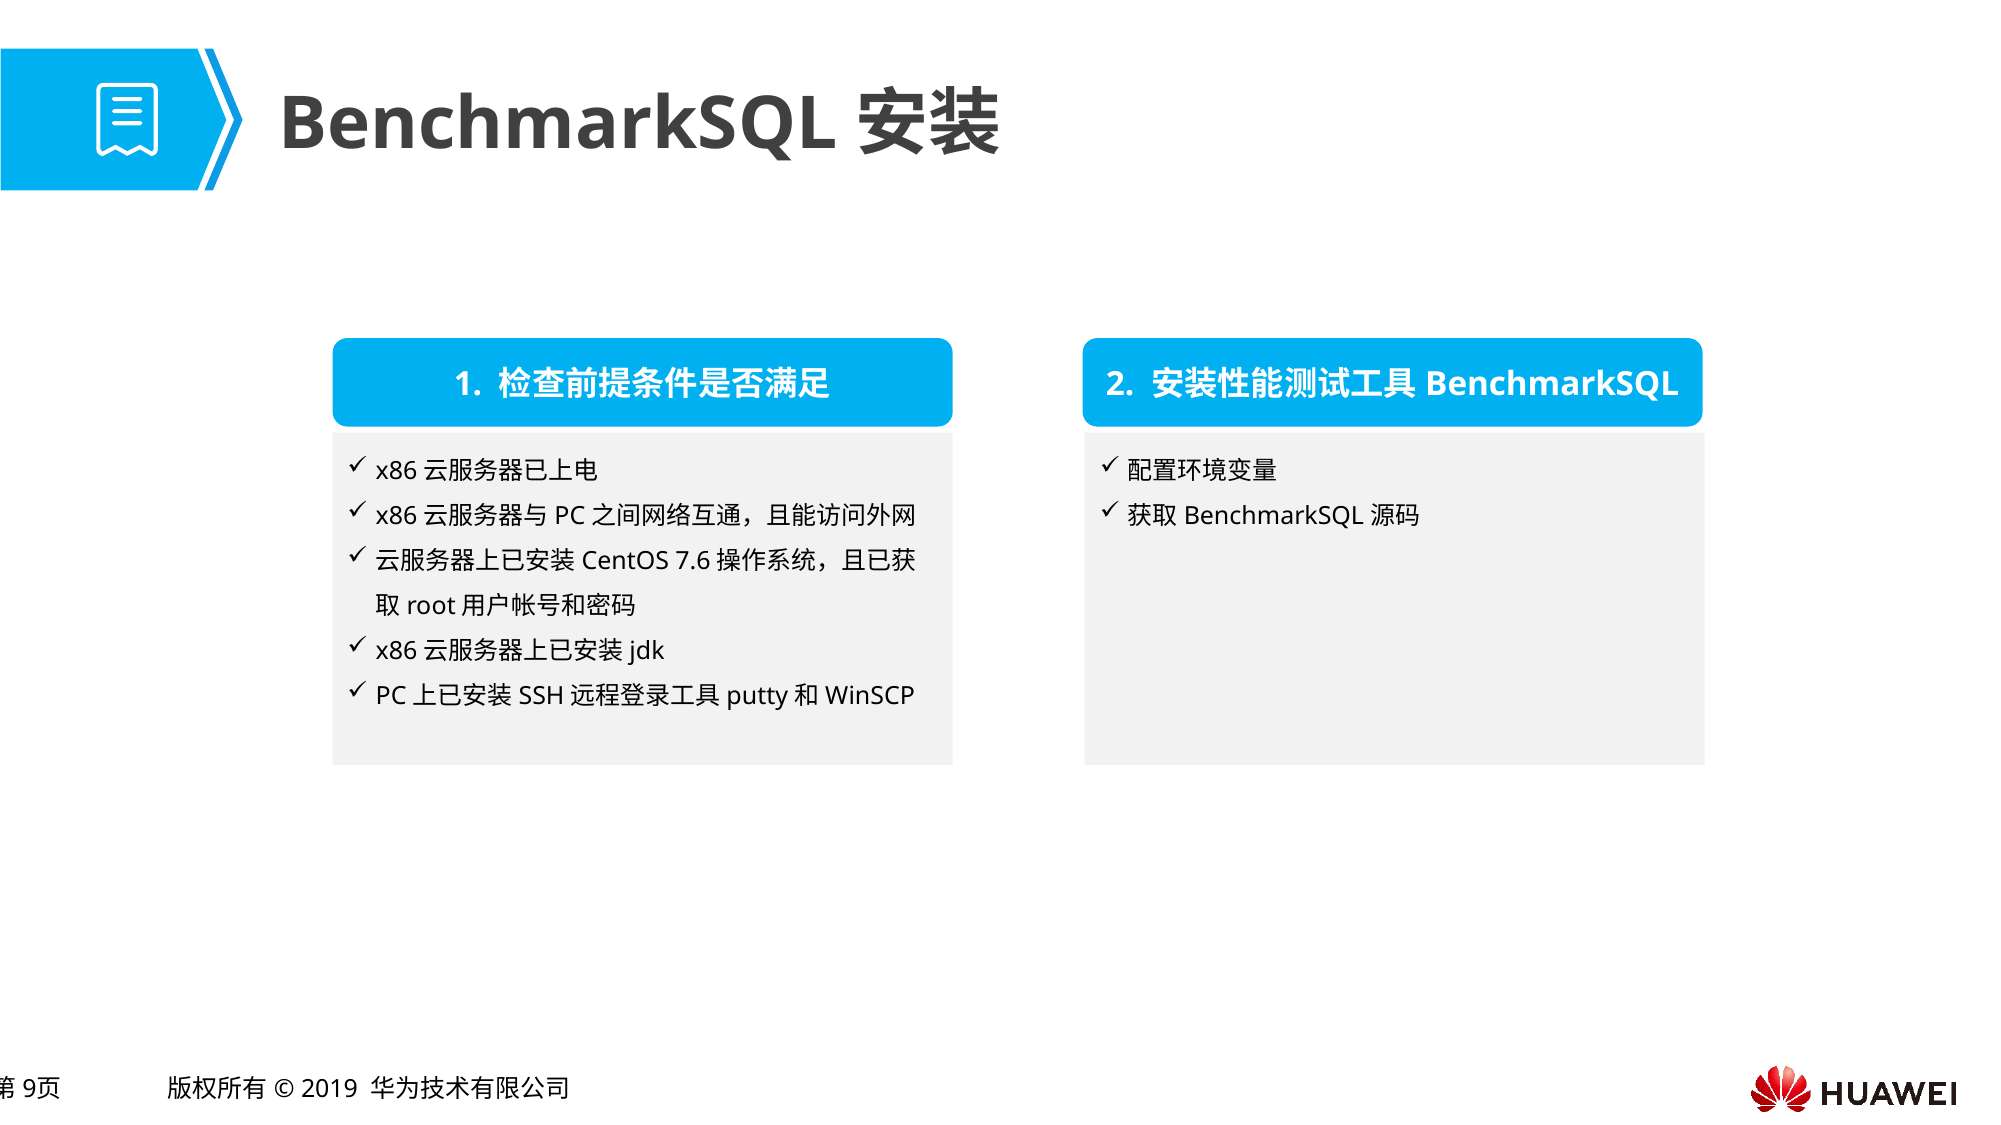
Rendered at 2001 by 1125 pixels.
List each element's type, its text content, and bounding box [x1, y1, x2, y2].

text_box 配置环境变量 获取BenchmarkSQL源码 [1084, 432, 1705, 765]
title BenchmarkSQL安装 [261, 67, 1875, 173]
picture [1751, 1066, 1956, 1112]
text_box 2. 安装性能测试工具BenchmarkSQL [1082, 338, 1703, 427]
text_box x86云服务器已上电 x86云服务器与PC之间网络互通，且能访问外网 云服务器上已安装CentOS 7.6操作系统，且已获取root用户帐号和密码 x86云服务器上已安装jdk PC上已安装SSH远程登录工具putty和WinSCP [332, 432, 953, 765]
text_box 1. 检查前提条件是否满足 [332, 338, 953, 427]
